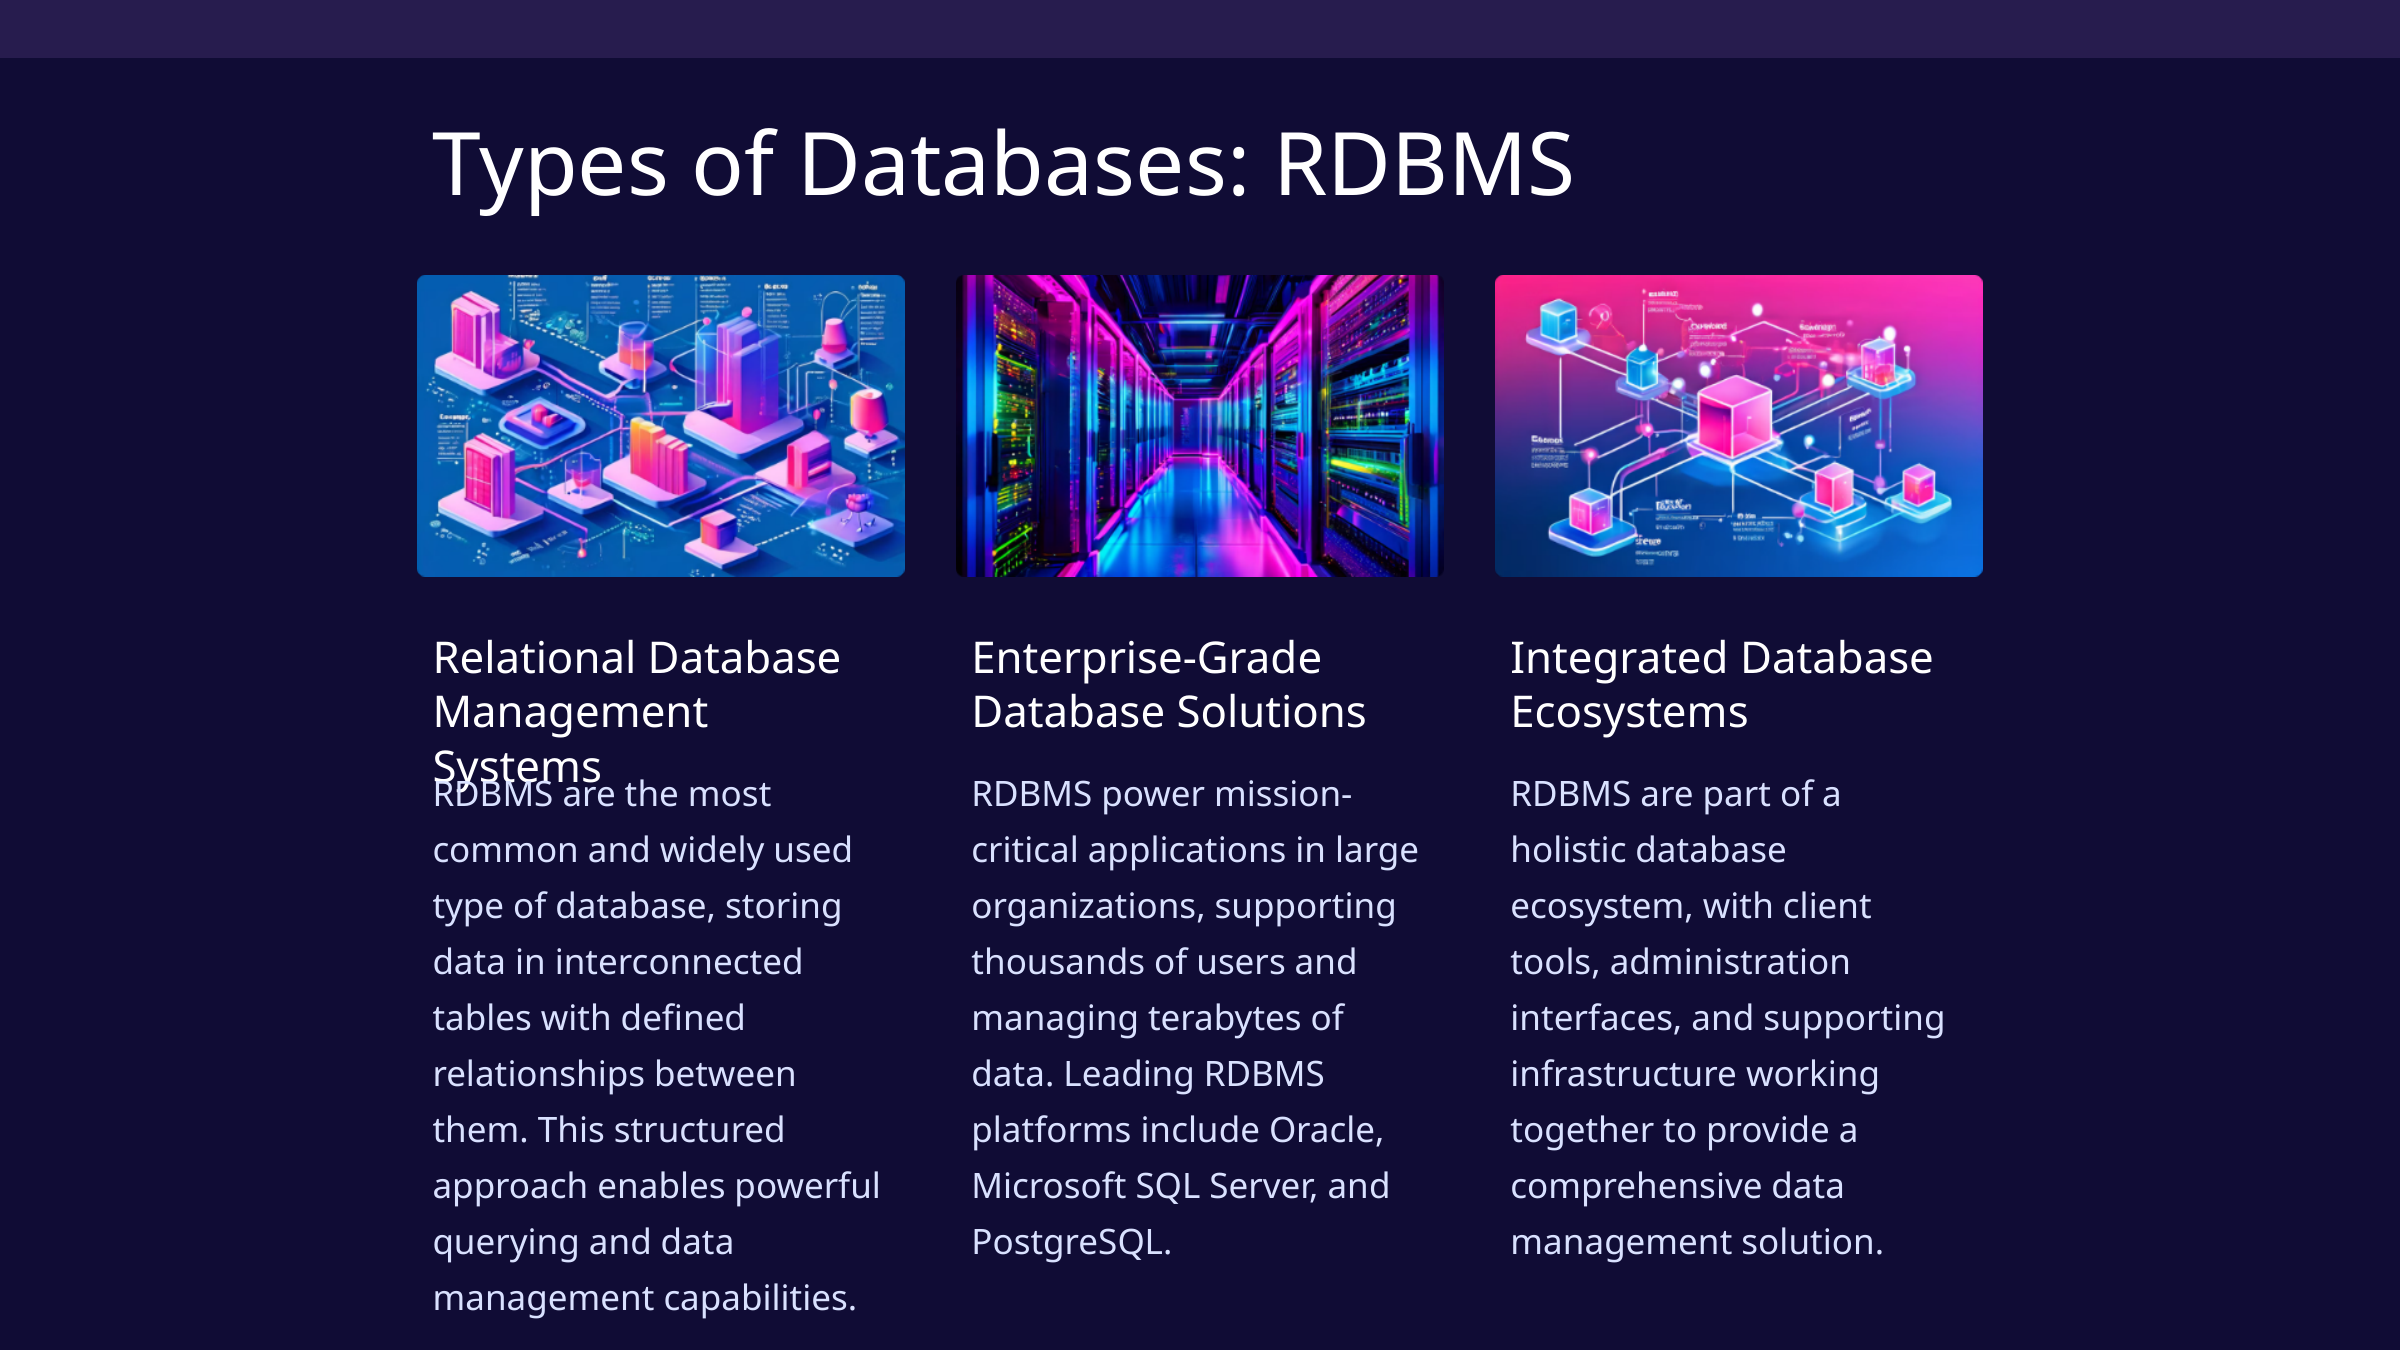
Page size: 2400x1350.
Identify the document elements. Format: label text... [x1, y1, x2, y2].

picture [1495, 275, 1983, 577]
text_box [0, 0, 2400, 58]
text_box [0, 58, 2400, 1350]
text_box RDBMS are part of a holistic database ecosystem, with client tools, administration interfaces, and supporting infrastructure working together to provide a comprehensive data management solution. [1495, 750, 1983, 1199]
text_box RDBMS are the most common and widely used type of database, storing data in interconnected tables with defined relationships between them. This structured approach enables powerful querying and data management capabilities. [417, 750, 905, 1255]
text_box Types of Databases: RDBMS [417, 96, 1493, 206]
picture [956, 275, 1444, 577]
picture [417, 275, 905, 577]
text_box RDBMS power mission-critical applications in large organizations, supporting thousands of users and managing terabytes of data. Leading RDBMS platforms include Oracle, Microsoft SQL Server, and PostgreSQL. [956, 750, 1444, 1199]
text_box Integrated Database Ecosystems [1495, 619, 1983, 730]
text_box Relational Database Management Systems [417, 619, 905, 730]
text_box Enterprise-Grade Database Solutions [956, 619, 1444, 730]
